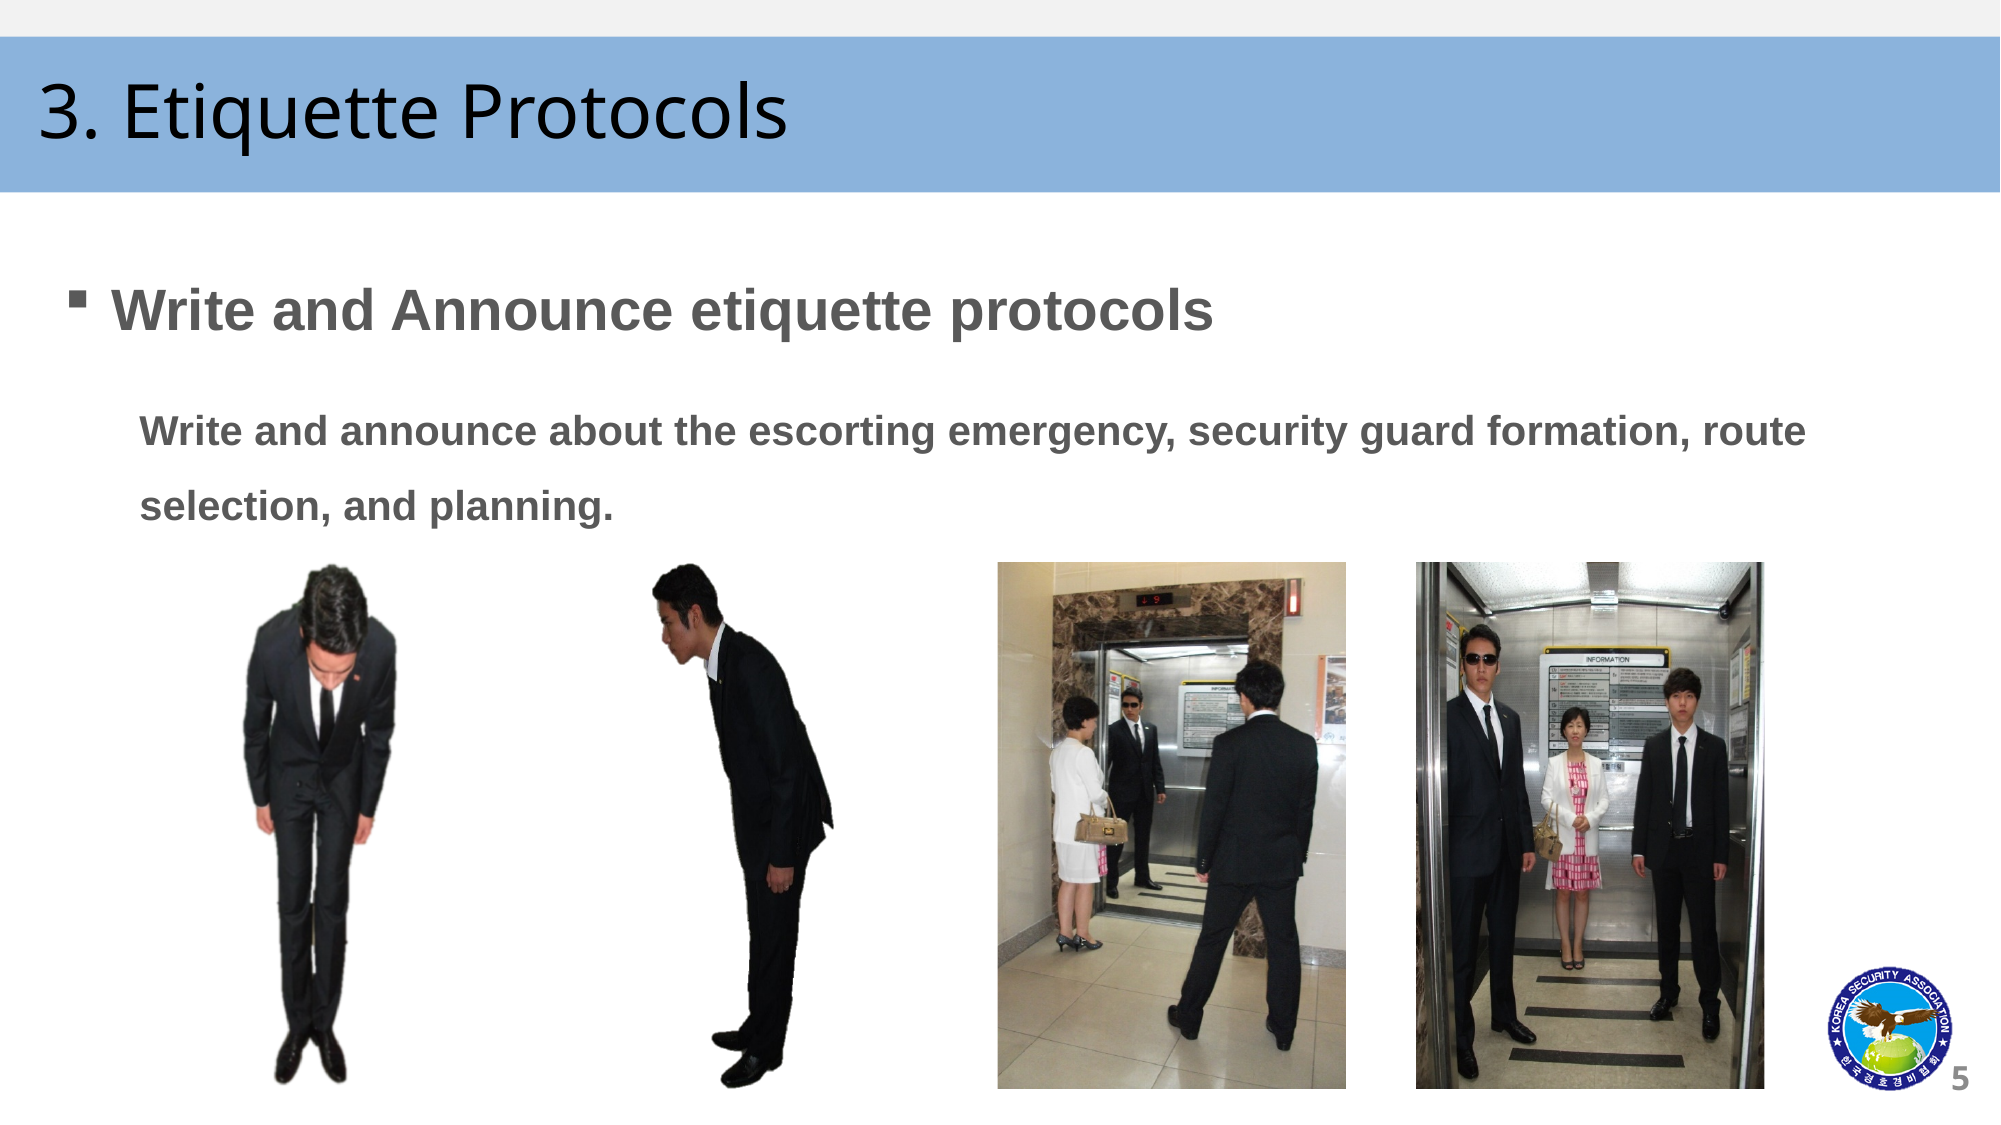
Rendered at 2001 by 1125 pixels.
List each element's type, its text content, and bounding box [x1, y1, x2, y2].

text_box Write and Announce etiquette protocols Write and announce about the escorting emergency, security guard formation, route selection, and planning. [49, 228, 1951, 416]
slide_number 5 [1535, 1050, 1986, 1111]
picture [148, 552, 504, 1111]
title 3. Etiquette Protocols [23, 36, 1749, 193]
picture [1401, 543, 1765, 1089]
picture [997, 562, 1346, 1089]
picture [1823, 963, 1960, 1094]
picture [573, 562, 928, 1098]
